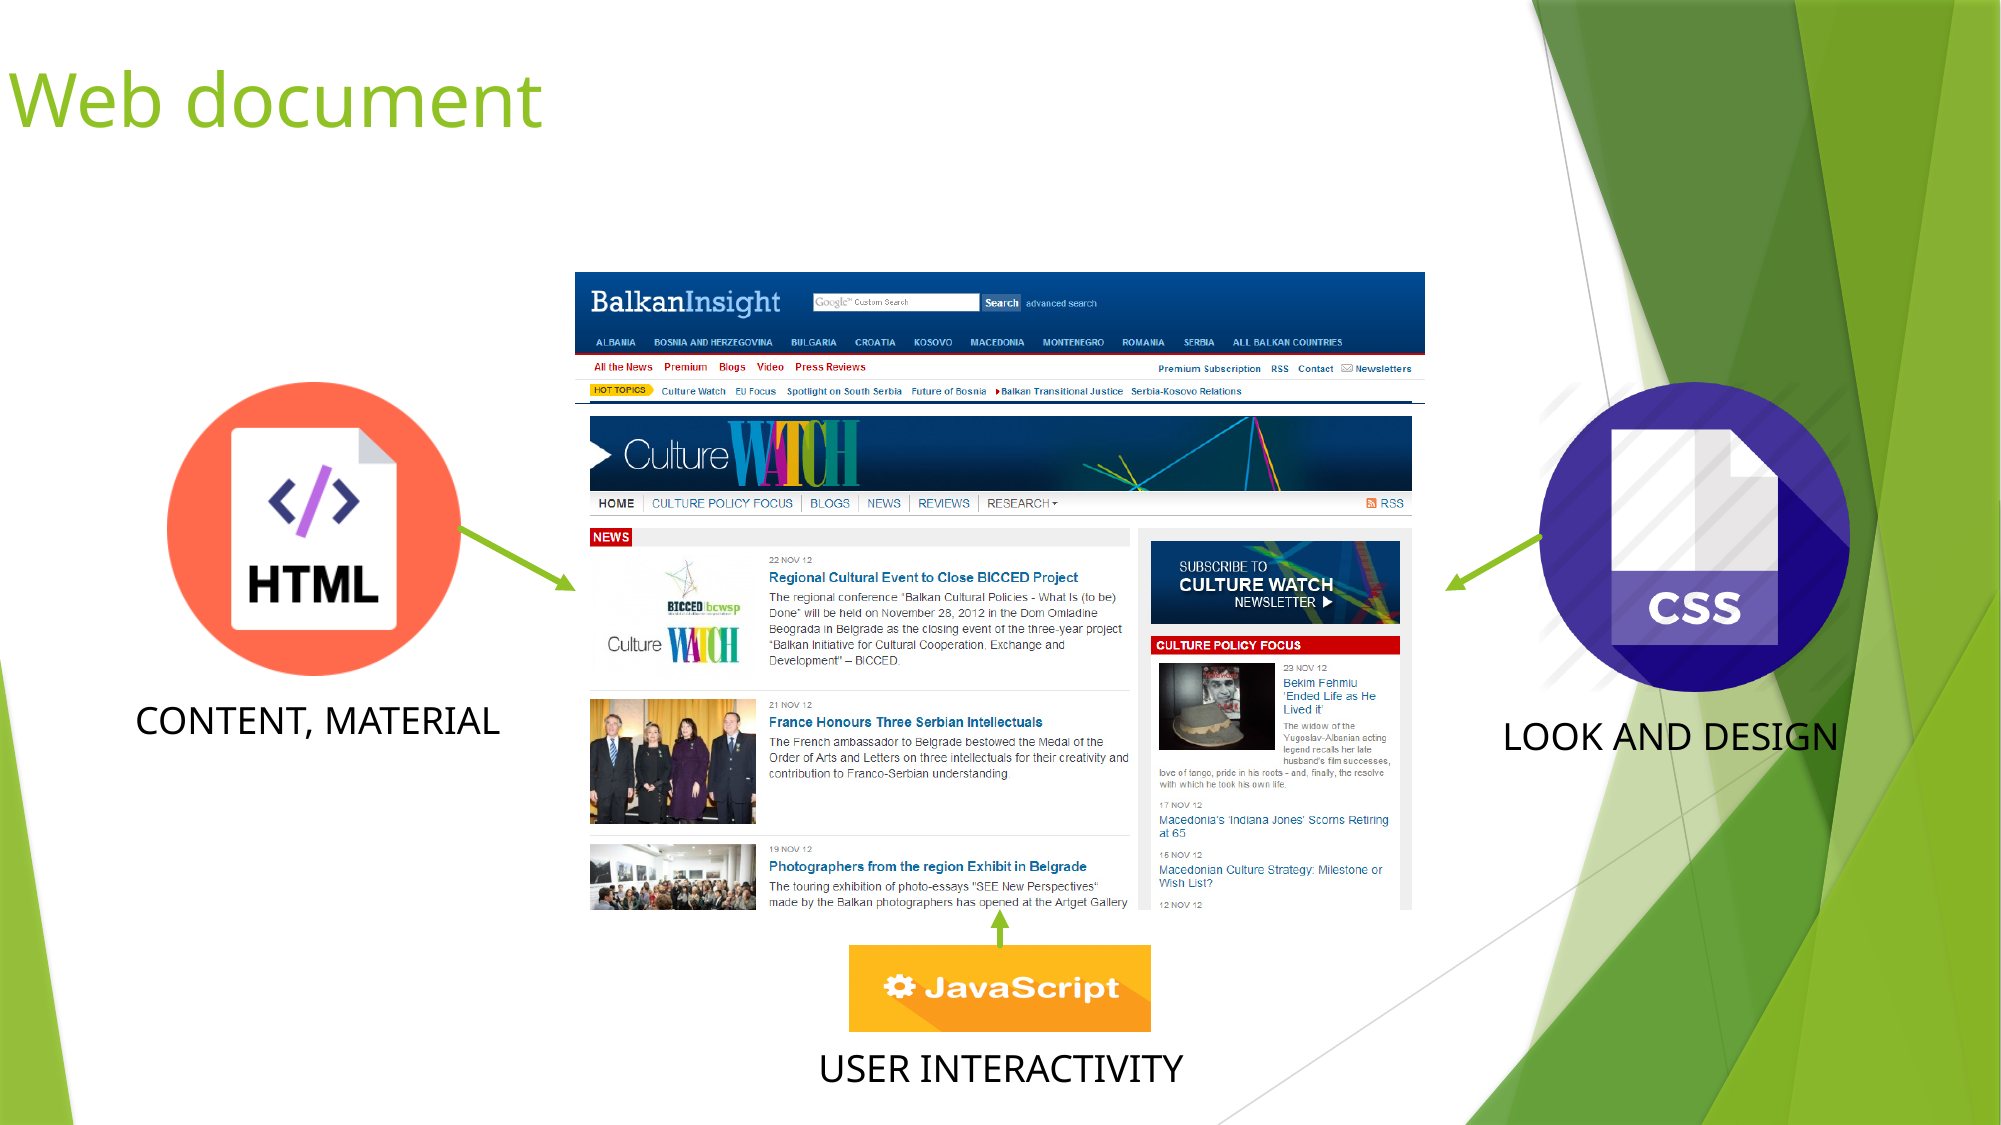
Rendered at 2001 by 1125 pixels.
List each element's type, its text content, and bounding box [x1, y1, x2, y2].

text_box CONTENT, MATERIAL [120, 689, 516, 750]
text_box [459, 528, 577, 592]
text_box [1444, 536, 1540, 592]
picture [849, 944, 1151, 1033]
text_box USER INTERACTIVITY [803, 1037, 1199, 1098]
picture [166, 381, 461, 676]
picture [575, 272, 1425, 910]
text_box LOOK AND DESIGN [1487, 705, 1855, 766]
picture [1538, 381, 1850, 693]
title A Web document [0, 44, 1339, 258]
